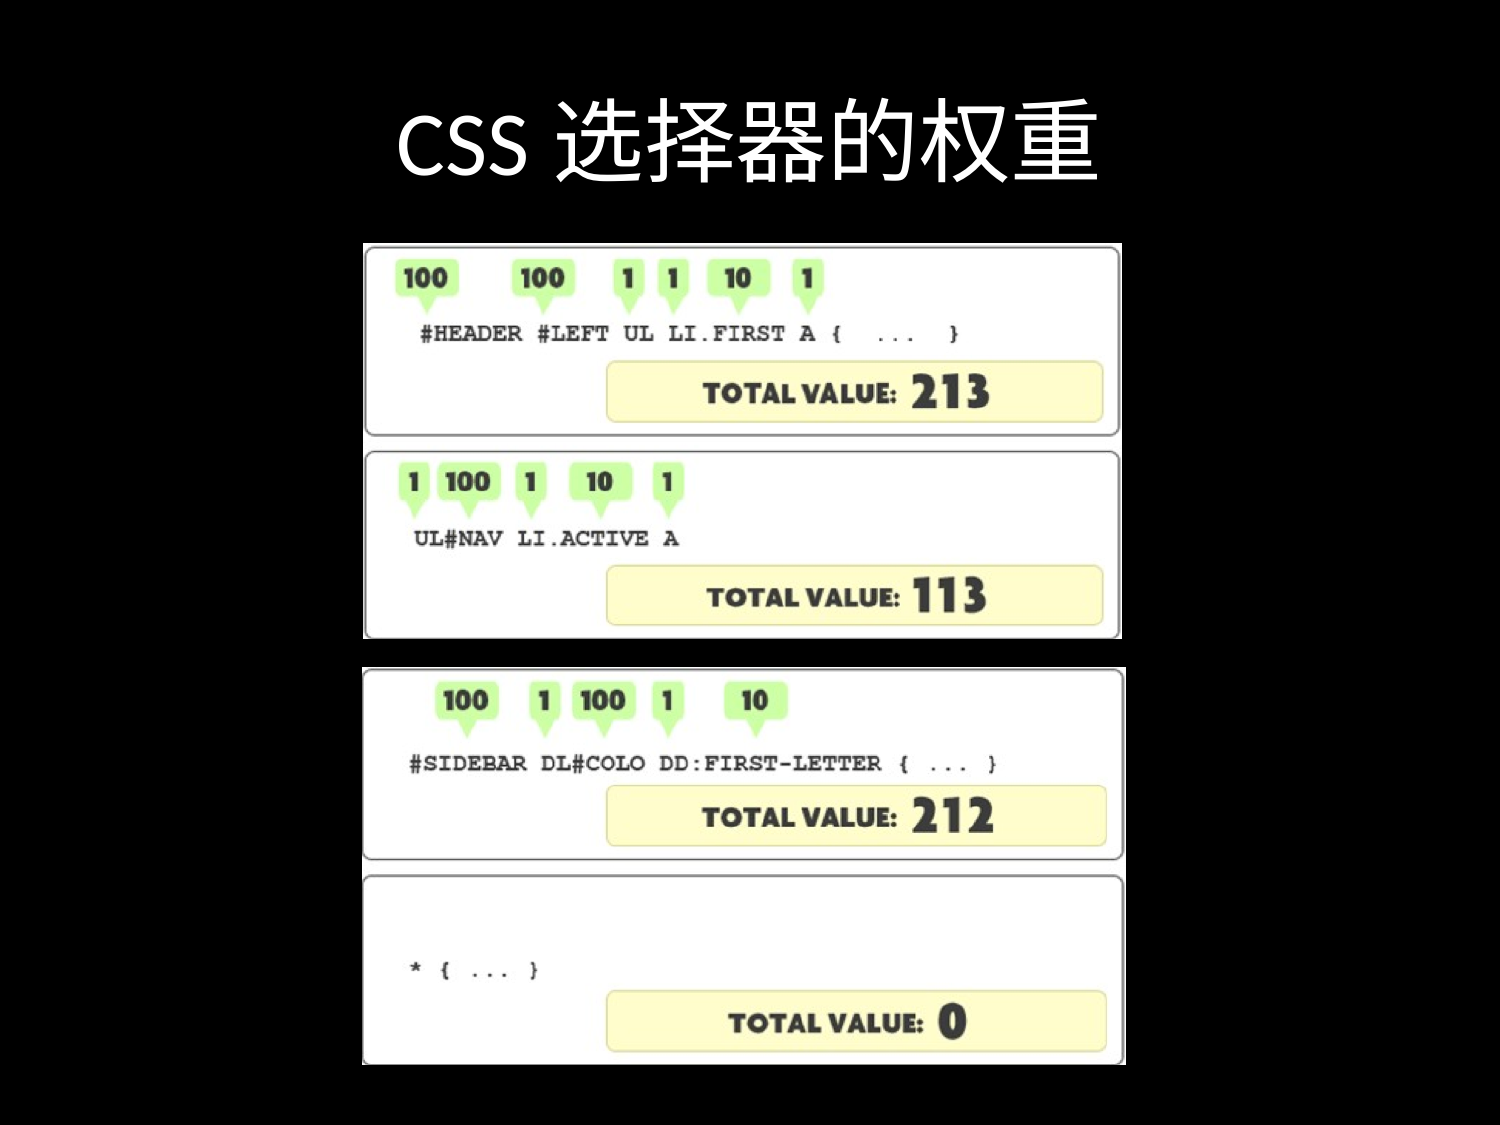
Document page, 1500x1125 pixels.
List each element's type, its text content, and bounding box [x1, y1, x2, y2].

title CSS选择器的权重 [75, 45, 1425, 233]
picture [362, 667, 1127, 1065]
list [363, 232, 1122, 650]
